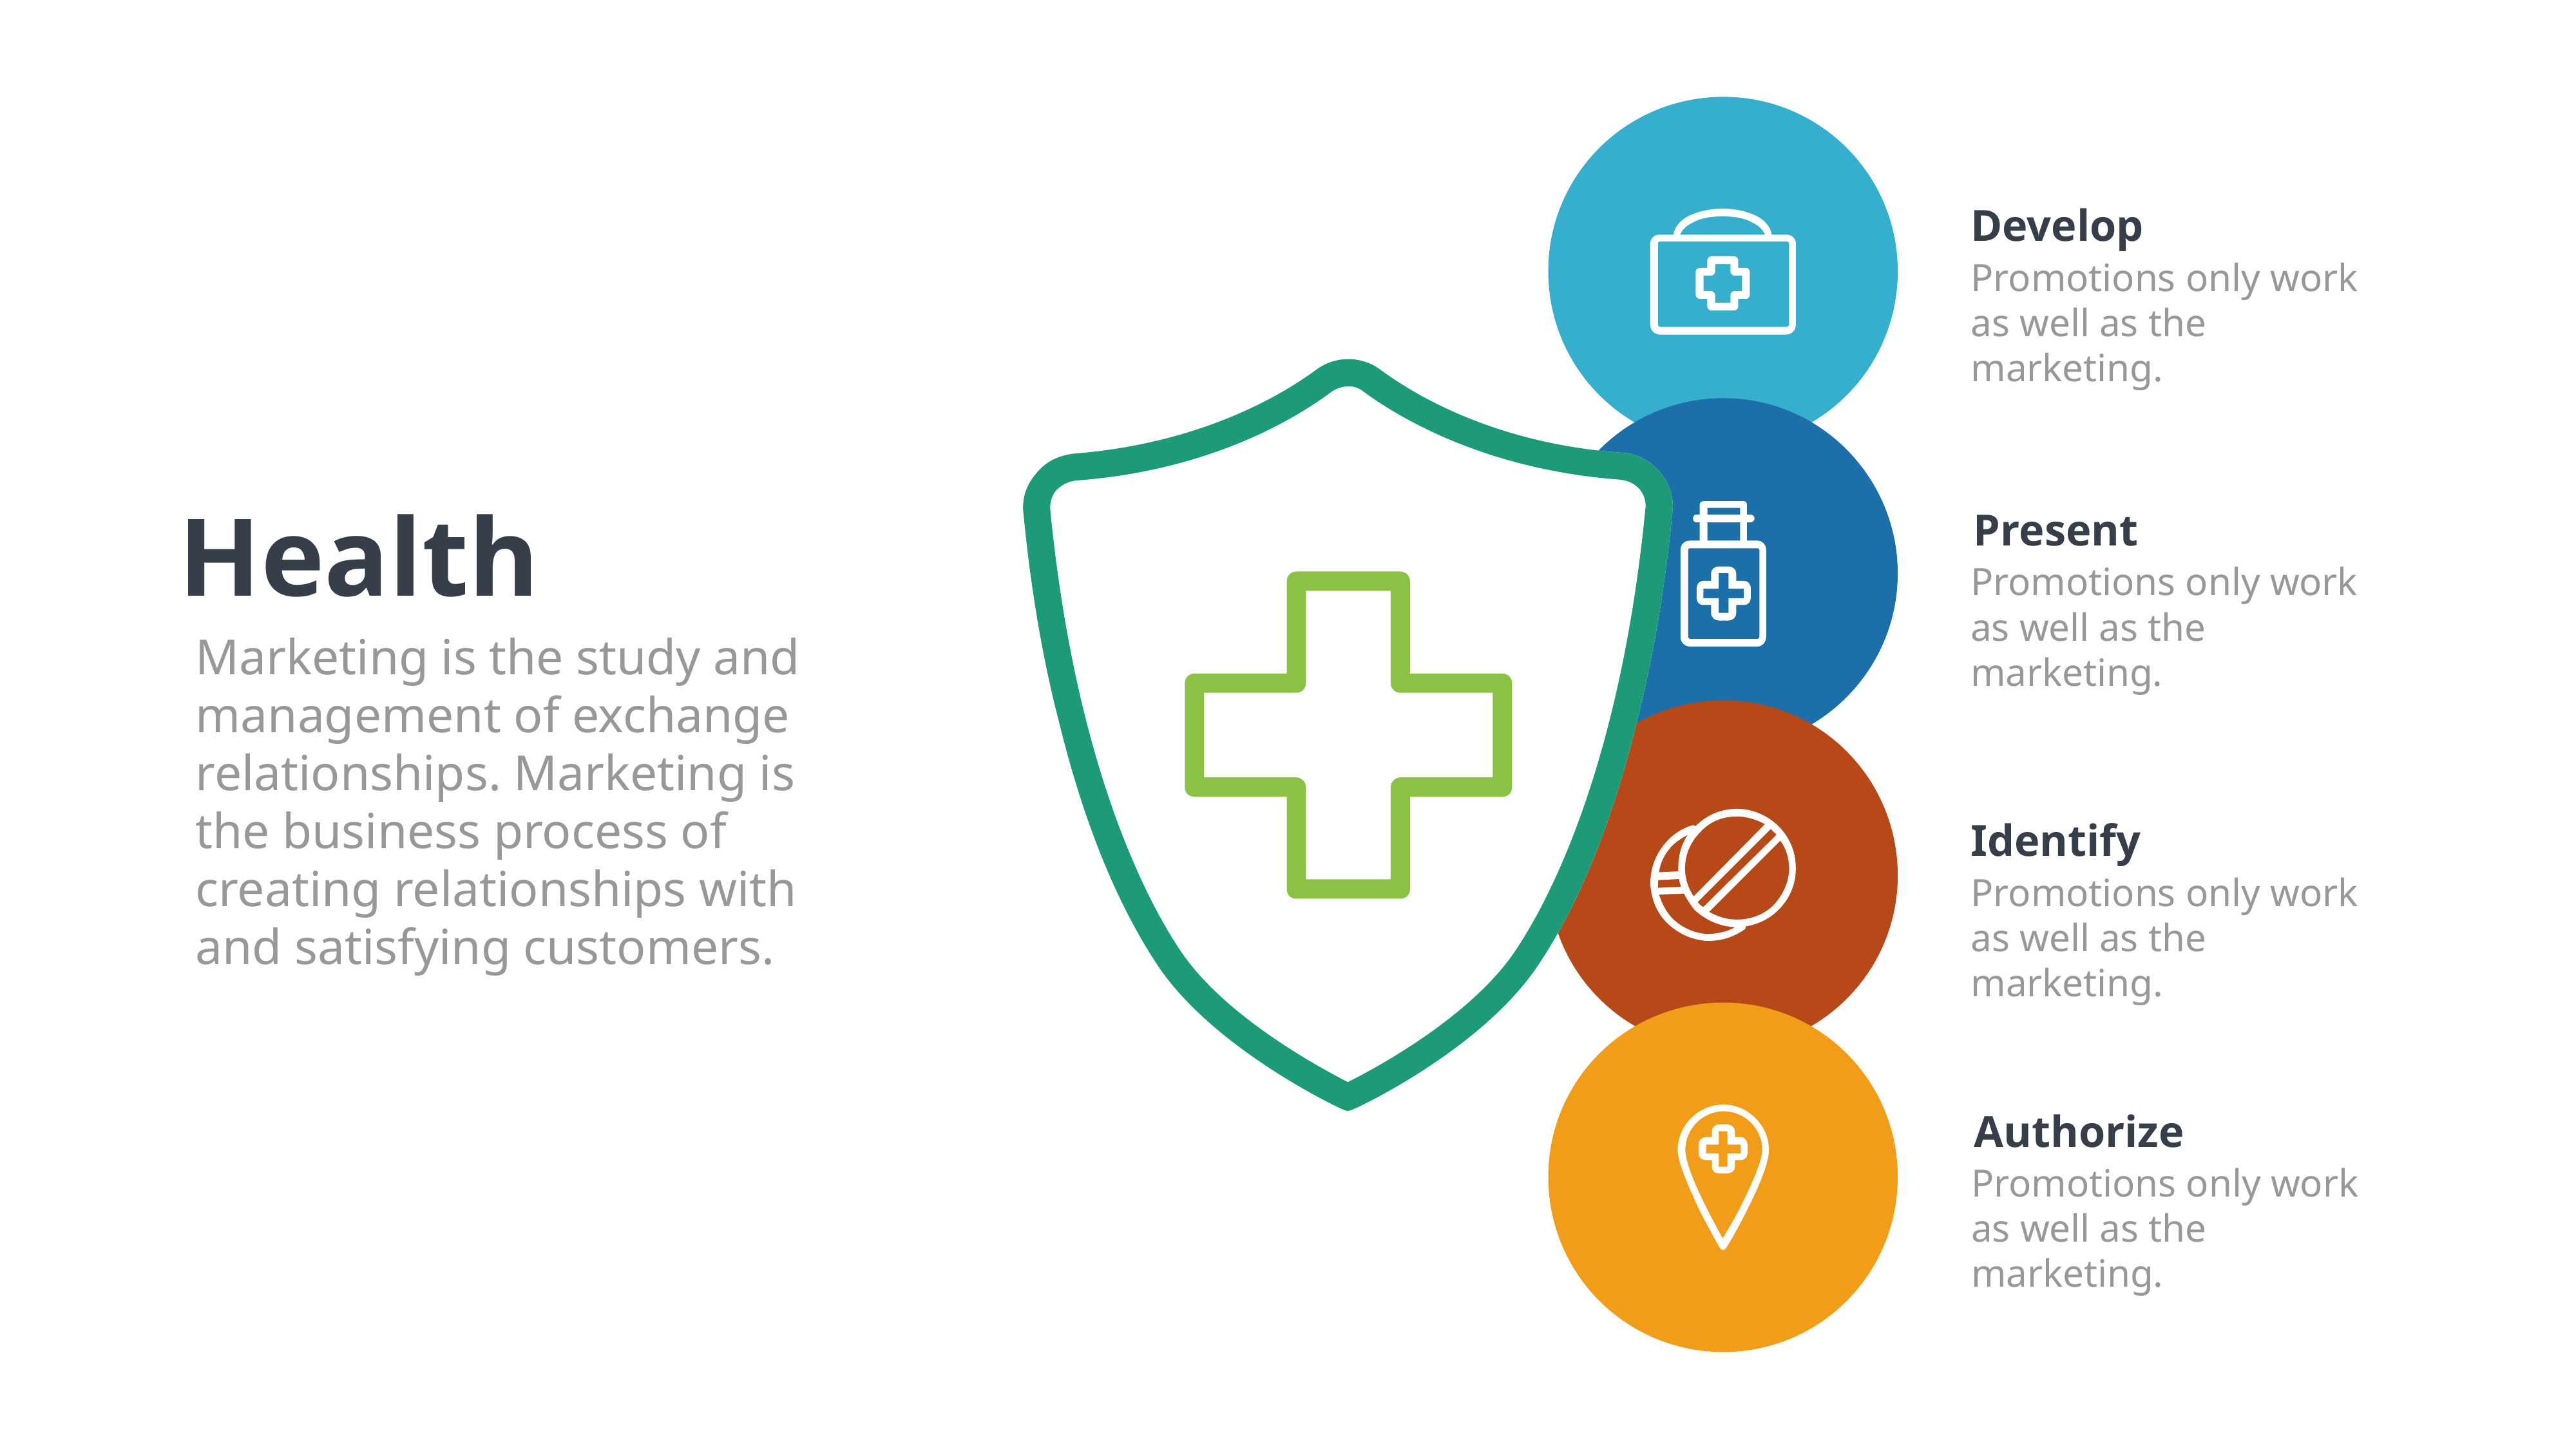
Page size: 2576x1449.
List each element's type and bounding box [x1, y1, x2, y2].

text_box [1961, 1099, 2410, 1256]
text_box [1558, 700, 1898, 1026]
text_box [186, 484, 818, 983]
text_box [1023, 359, 1673, 1112]
text_box [1677, 1104, 1770, 1251]
text_box [1961, 193, 2409, 350]
text_box [1961, 808, 2409, 965]
text_box [1961, 498, 2409, 654]
text_box [1548, 97, 1898, 422]
text_box [1680, 501, 1766, 647]
text_box [1650, 208, 1796, 335]
text_box [1599, 398, 1898, 724]
text_box [1051, 386, 1645, 1081]
text_box [1650, 808, 1796, 941]
text_box [1695, 256, 1750, 311]
text_box [1698, 1124, 1748, 1174]
text_box [1548, 1002, 1898, 1352]
text_box [1696, 566, 1751, 621]
text_box [1185, 571, 1512, 899]
